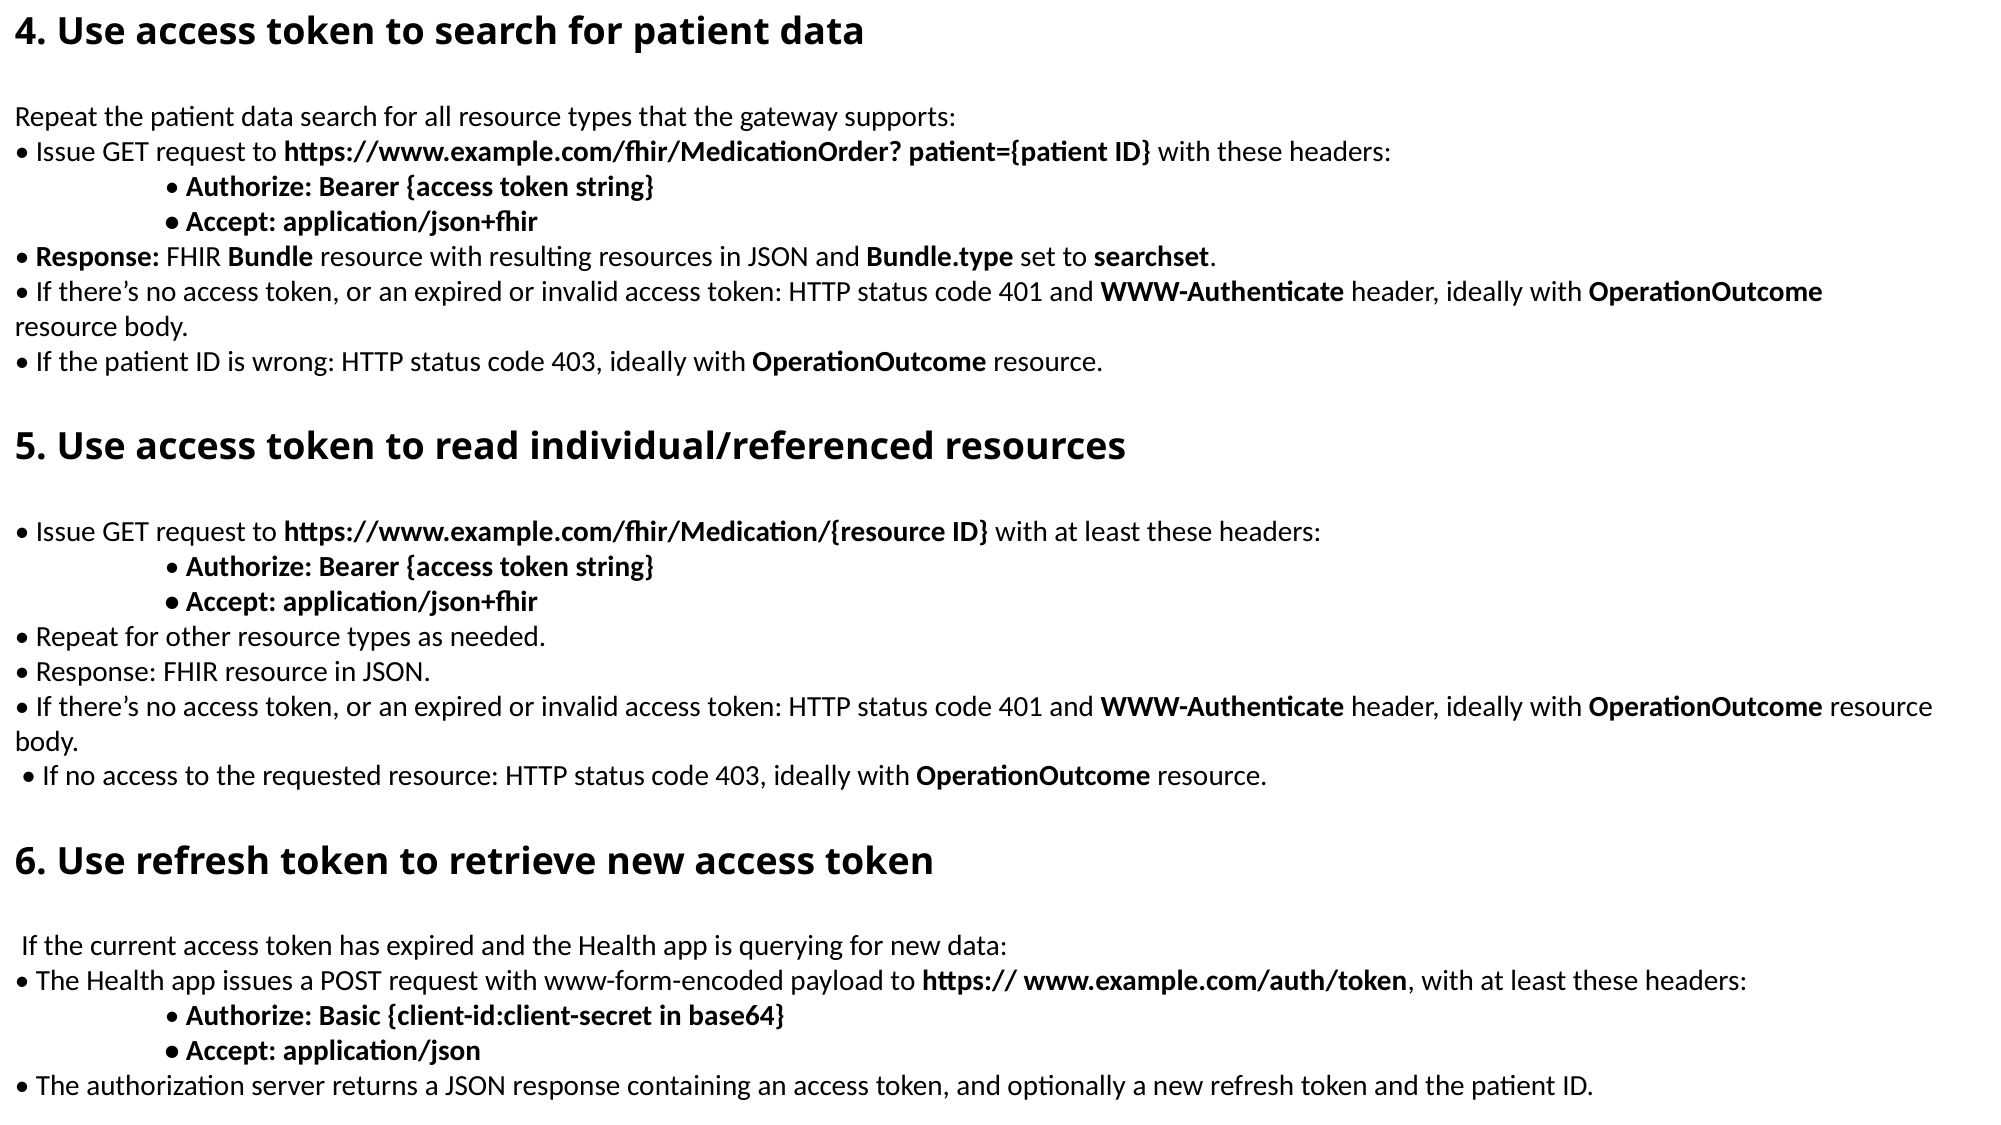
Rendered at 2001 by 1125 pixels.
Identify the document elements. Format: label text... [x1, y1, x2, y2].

text_box 4. Use access token to search for patient data Repeat the patient data search for all resource types that the gateway supports: • Issue GET request to https://www.example.com/fhir/MedicationOrder? patient={patient ID} with these headers: • Authorize: Bearer {access token string} • Accept: application/json+fhir • Response: FHIR Bundle resource with resulting resources in JSON and Bundle.type set to searchset. • If there’s no access token, or an expired or invalid access token: HTTP status code 401 and WWW-Authenticate header, ideally with OperationOutcome resource body. • If the patient ID is wrong: HTTP status code 403, ideally with OperationOutcome resource. 5. Use access token to read individual/referenced resources • Issue GET request to https://www.example.com/fhir/Medication/{resource ID} with at least these headers: • Authorize: Bearer {access token string} • Accept: application/json+fhir • Repeat for other resource types as needed. • Response: FHIR resource in JSON. • If there’s no access token, or an expired or invalid access token: HTTP status code 401 and WWW-Authenticate header, ideally with OperationOutcome resource body. • If no access to the requested resource: HTTP status code 403, ideally with OperationOutcome resource. 6. Use refresh token to retrieve new access token If the current access token has expired and the Health app is querying for new data: • The Health app issues a POST request with www-form-encoded payload to https:// www.example.com/auth/token, with at least these headers: • Authorize: Basic {client-id:client-secret in base64} • Accept: application/json • The authorization server returns a JSON response containing an access token, and optionally a new refresh token and the patient ID. [0, 0, 2000, 1109]
